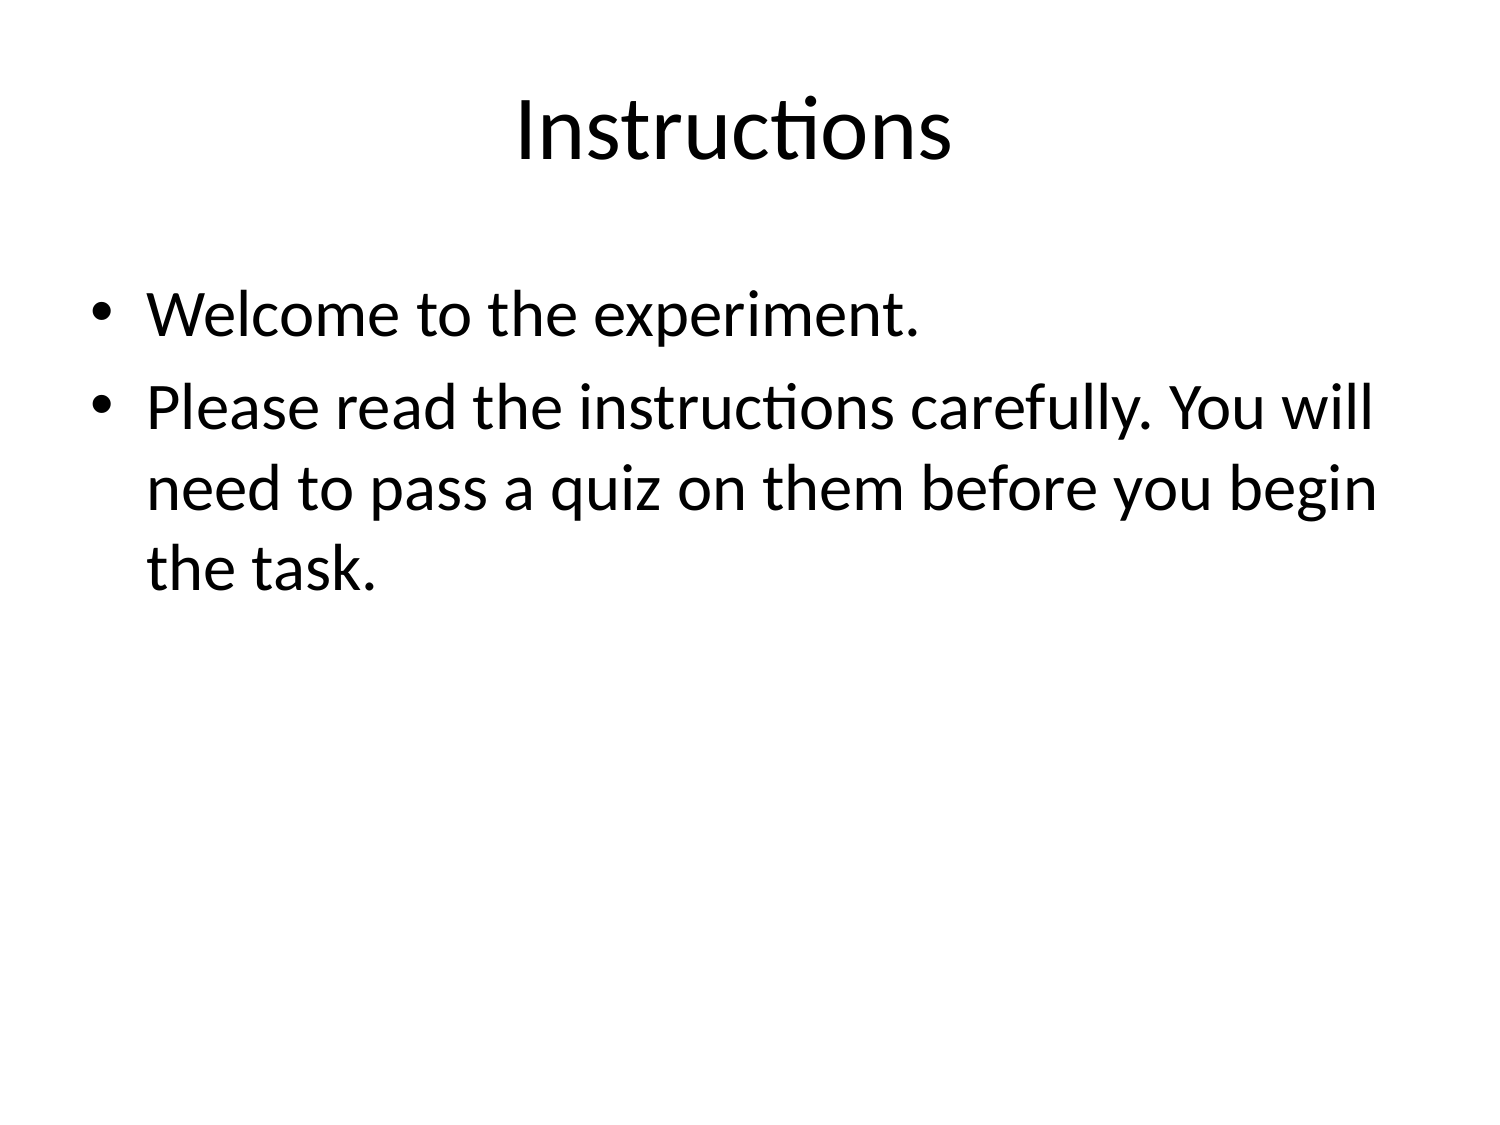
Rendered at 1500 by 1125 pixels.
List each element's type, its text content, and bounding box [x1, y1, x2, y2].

list Welcome to the experiment. Please read the instructions carefully. You will need to pass a quiz on them before you begin the task. [75, 262, 1425, 1005]
title Instructions [59, 29, 1410, 217]
